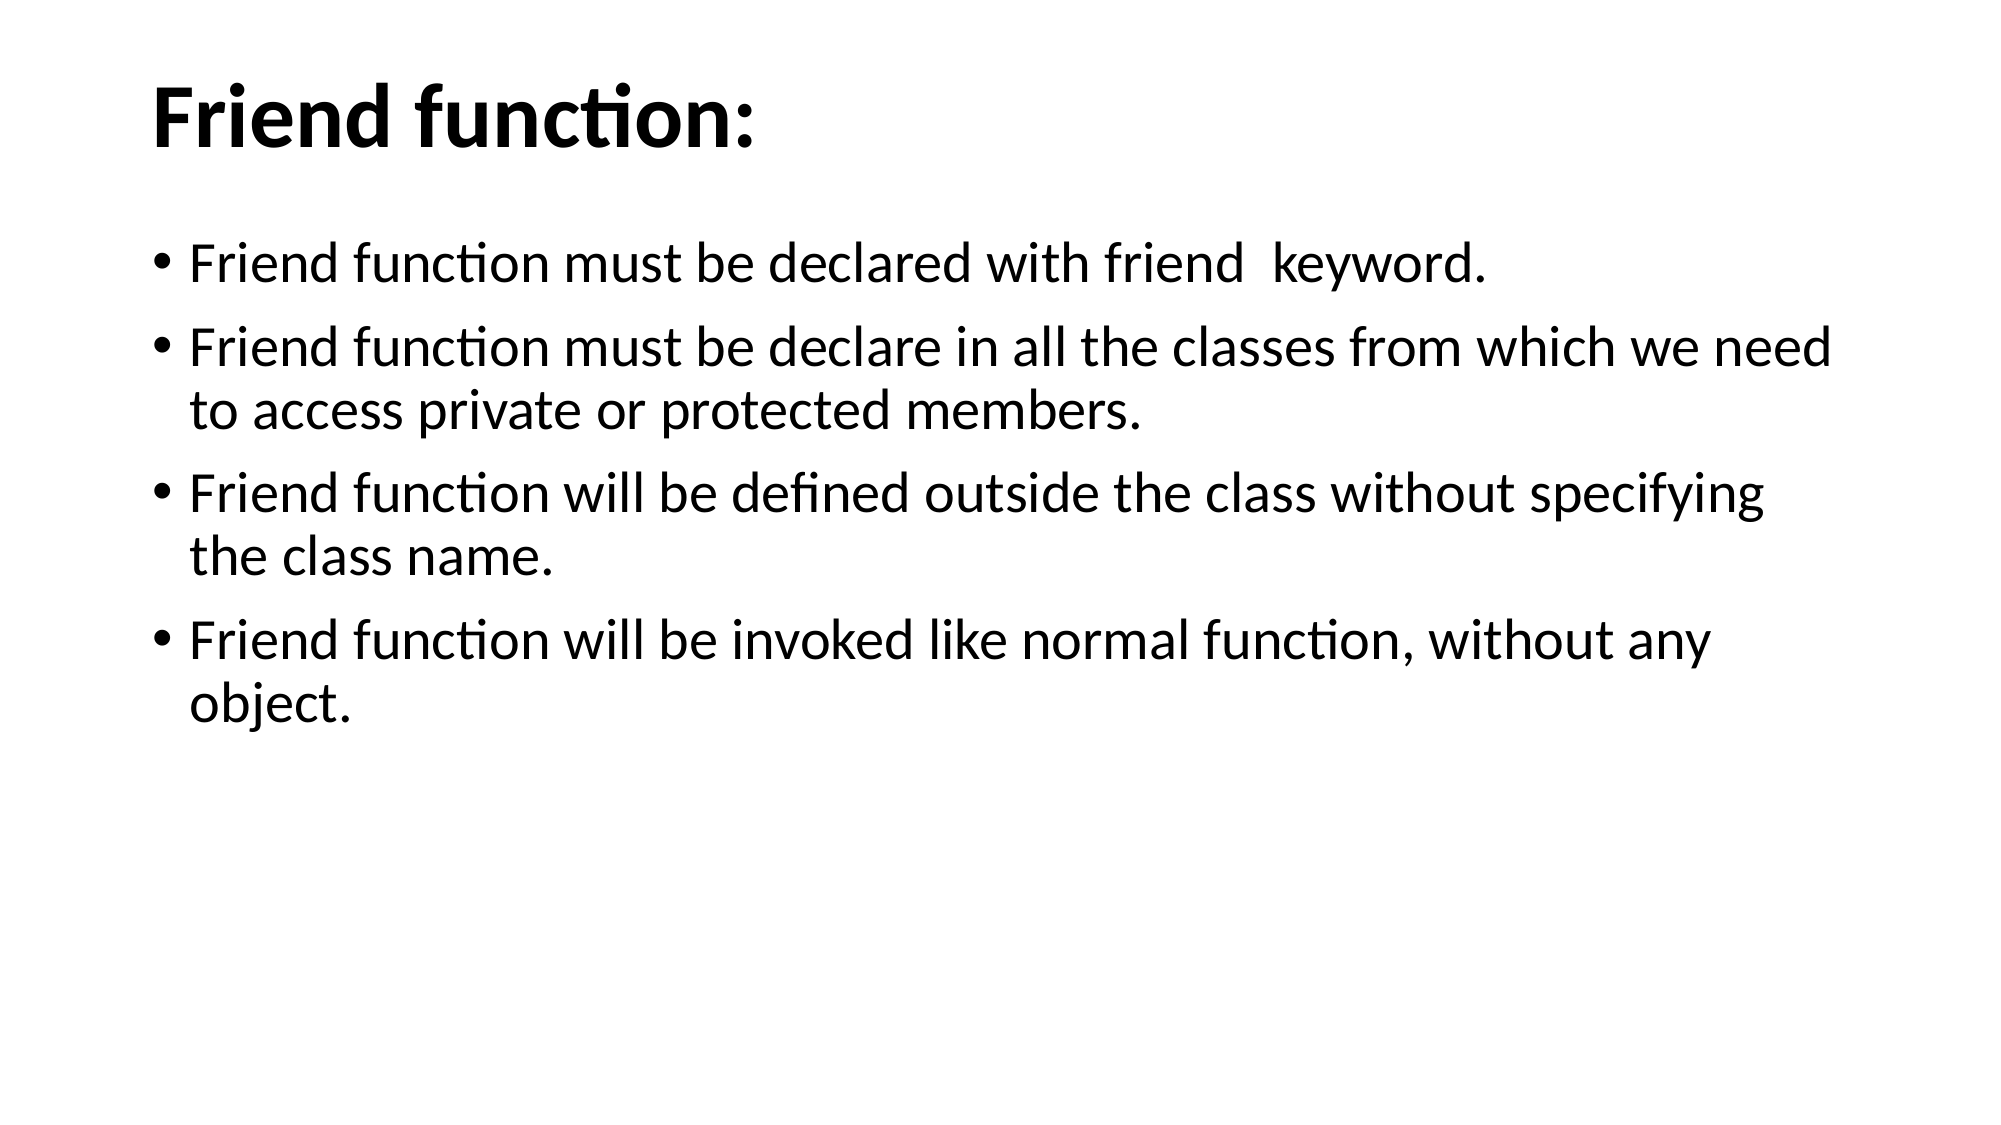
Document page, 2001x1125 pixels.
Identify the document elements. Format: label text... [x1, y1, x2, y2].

list Friend function must be declared with friend keyword. Friend function must be declare in all the classes from which we need to access private or protected members. Friend function will be defined outside the class without specifying the class name. Friend function will be invoked like normal function, without any object. [137, 224, 1863, 1014]
title Friend function: [137, 59, 1863, 175]
